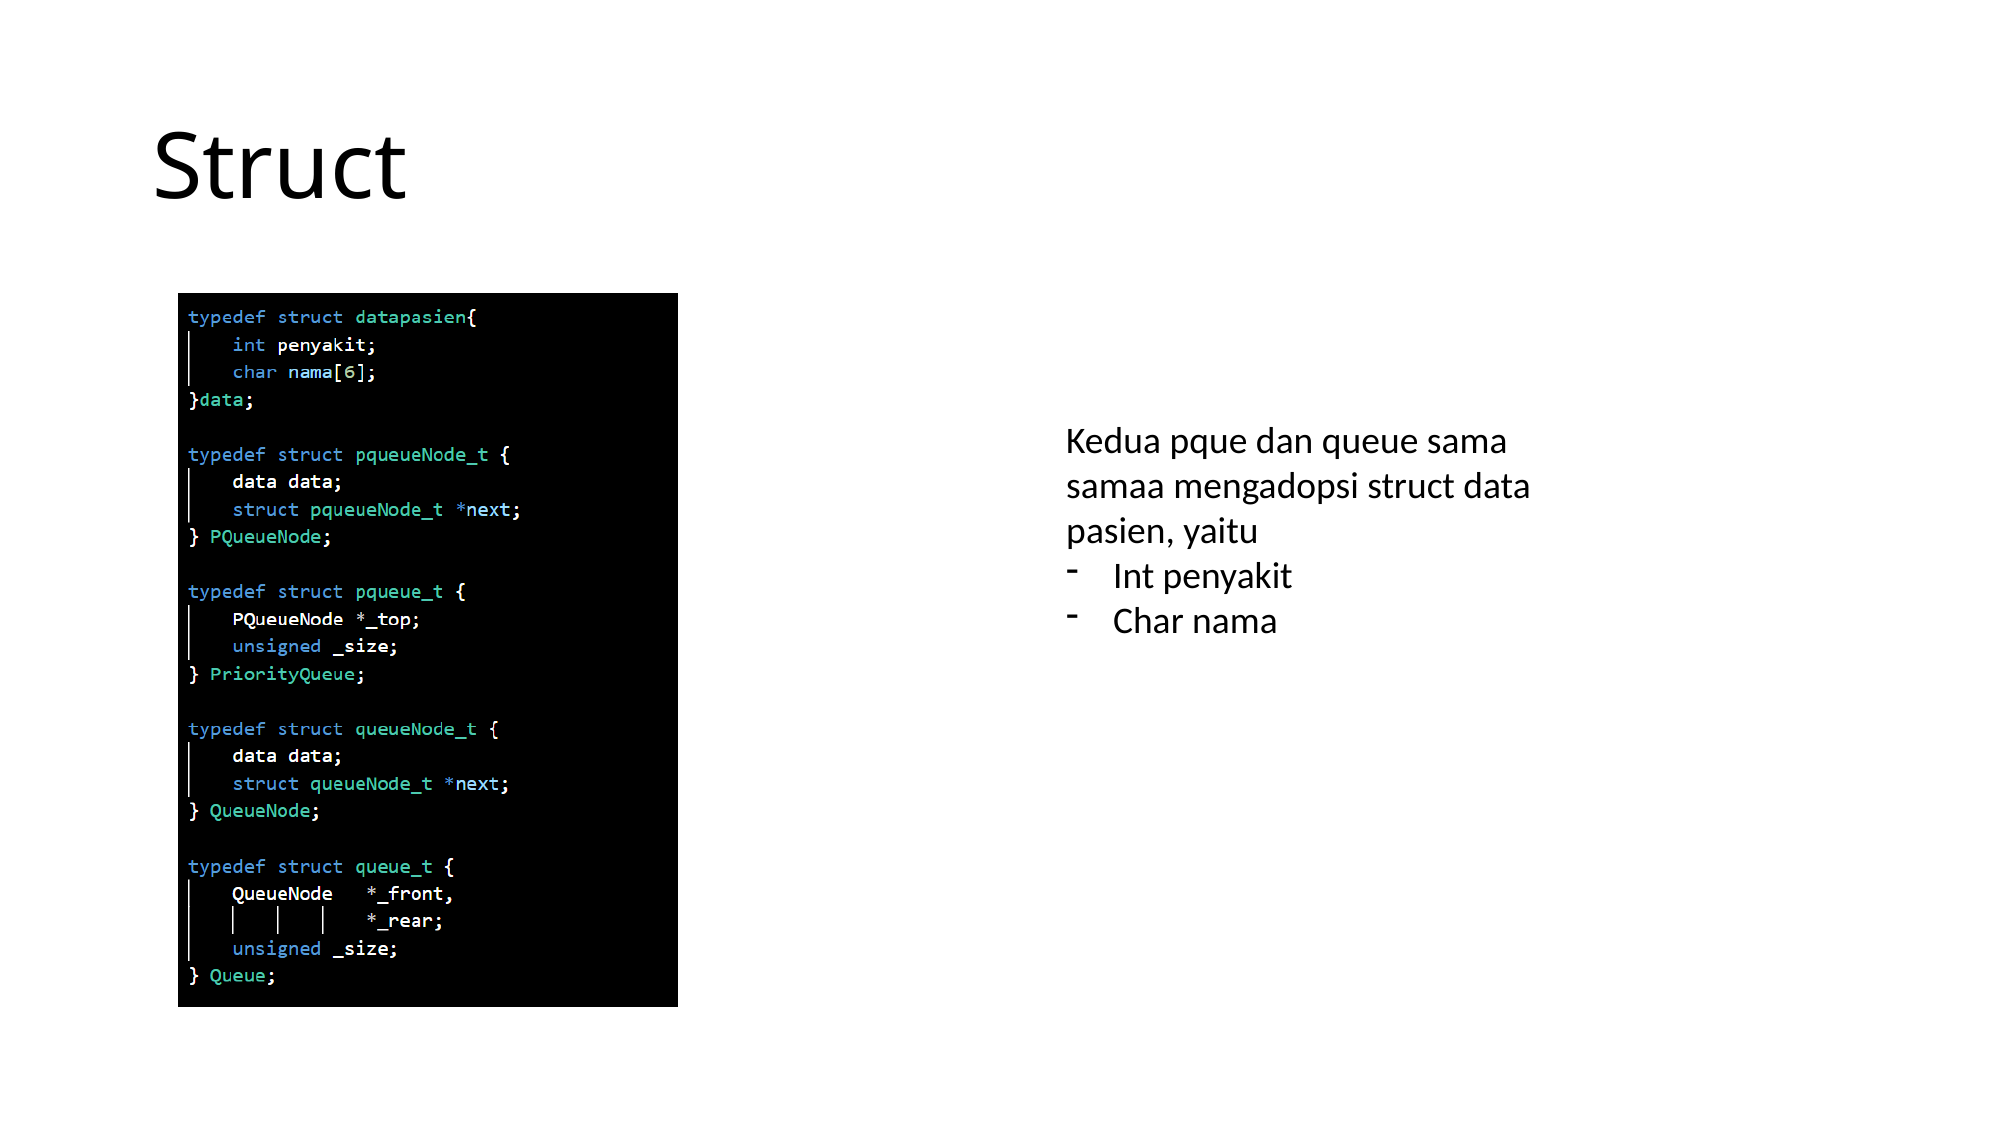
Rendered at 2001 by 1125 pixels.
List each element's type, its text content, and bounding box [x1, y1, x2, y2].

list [178, 293, 678, 1007]
text_box Kedua pque dan queue sama samaa mengadopsi struct data pasien, yaitu Int penyakit Char nama [1051, 408, 1567, 649]
title Struct [137, 59, 1863, 278]
